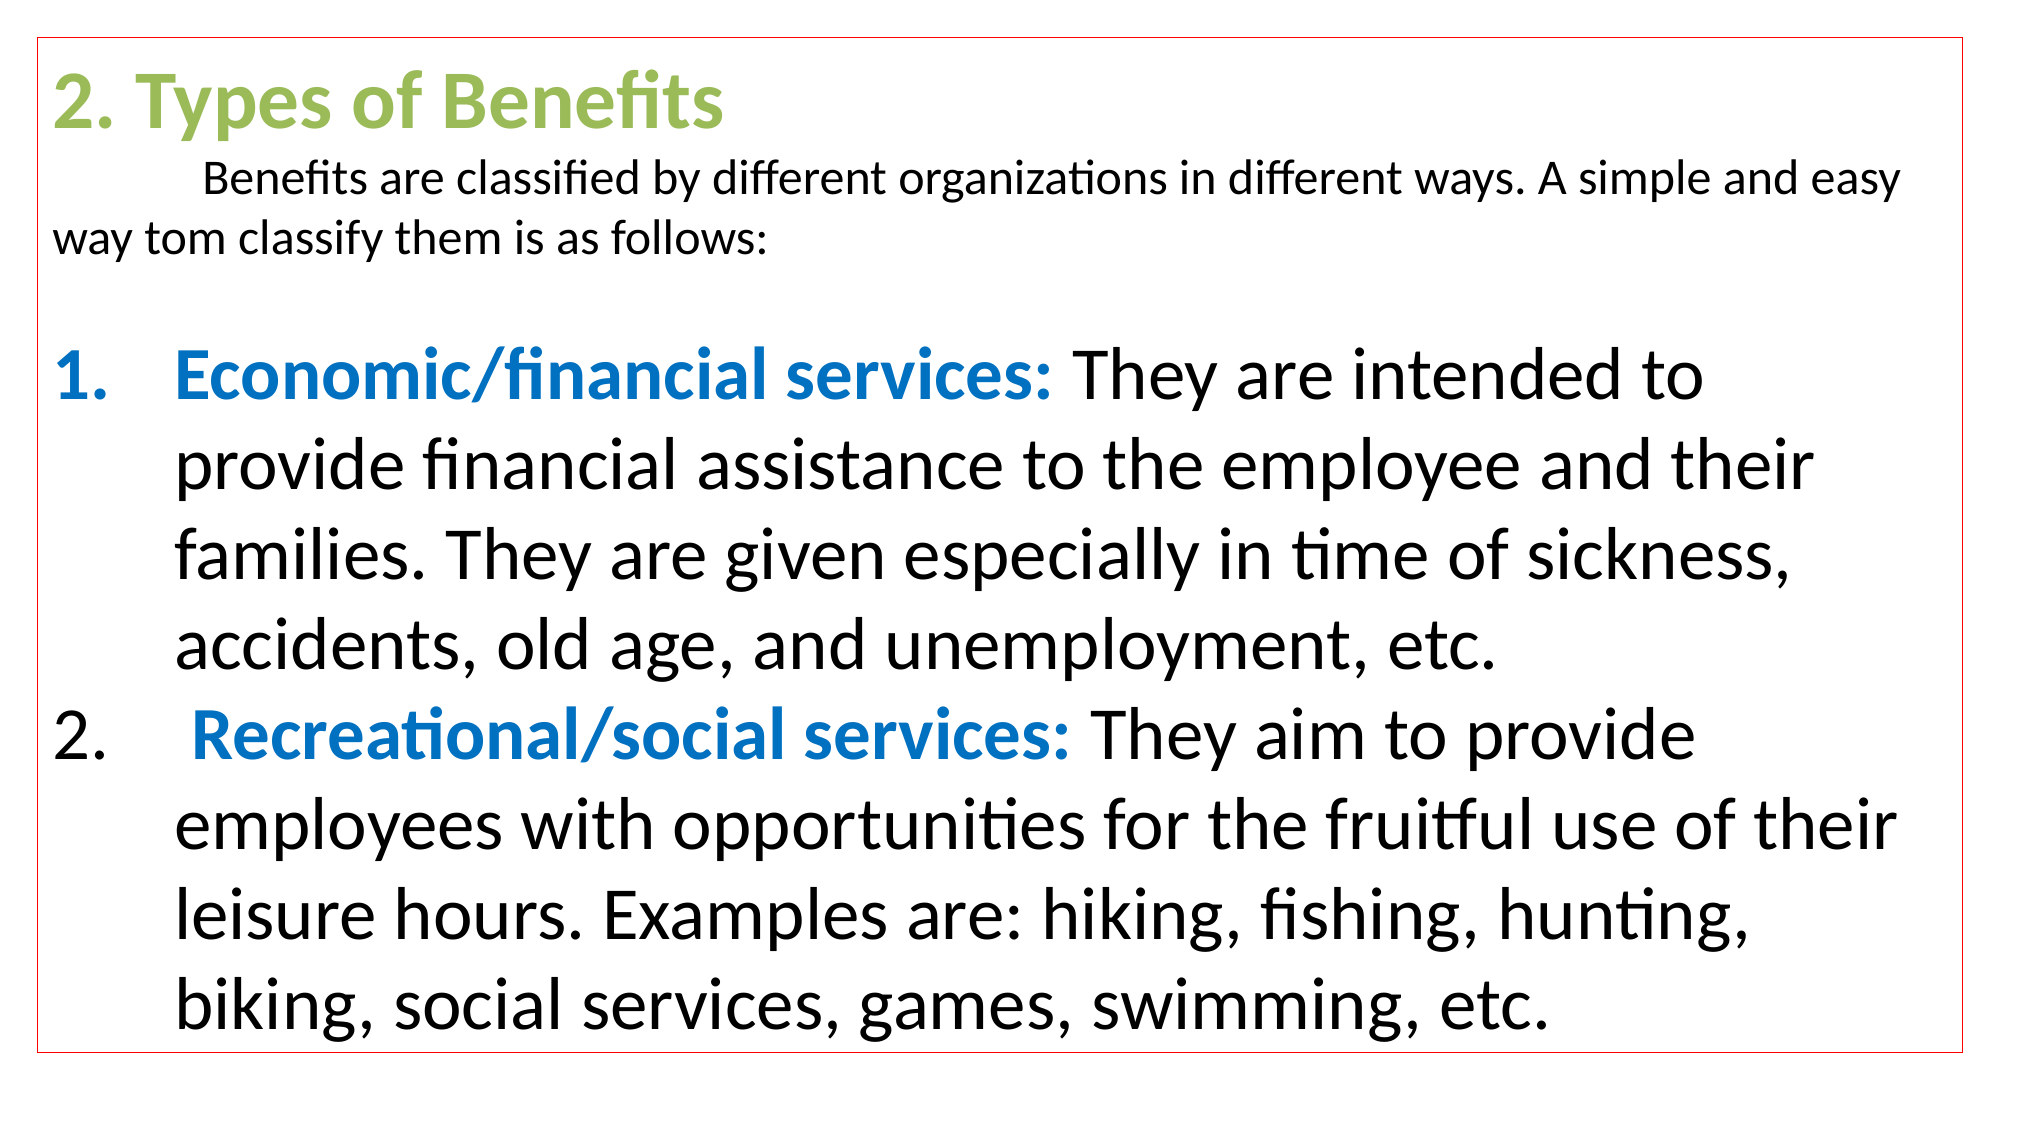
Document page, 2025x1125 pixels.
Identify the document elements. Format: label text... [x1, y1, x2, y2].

text_box 2. Types of Benefits Benefits are classified by different organizations in different ways. A simple and easy way tom classify them is as follows: Economic/financial services: They are intended to provide financial assistance to the employee and their families. They are given especially in time of sickness, accidents, old age, and unemployment, etc. Recreational/social services: They aim to provide employees with opportunities for the fruitful use of their leisure hours. Examples are: hiking, fishing, hunting, biking, social services, games, swimming, etc. [37, 37, 1963, 1053]
